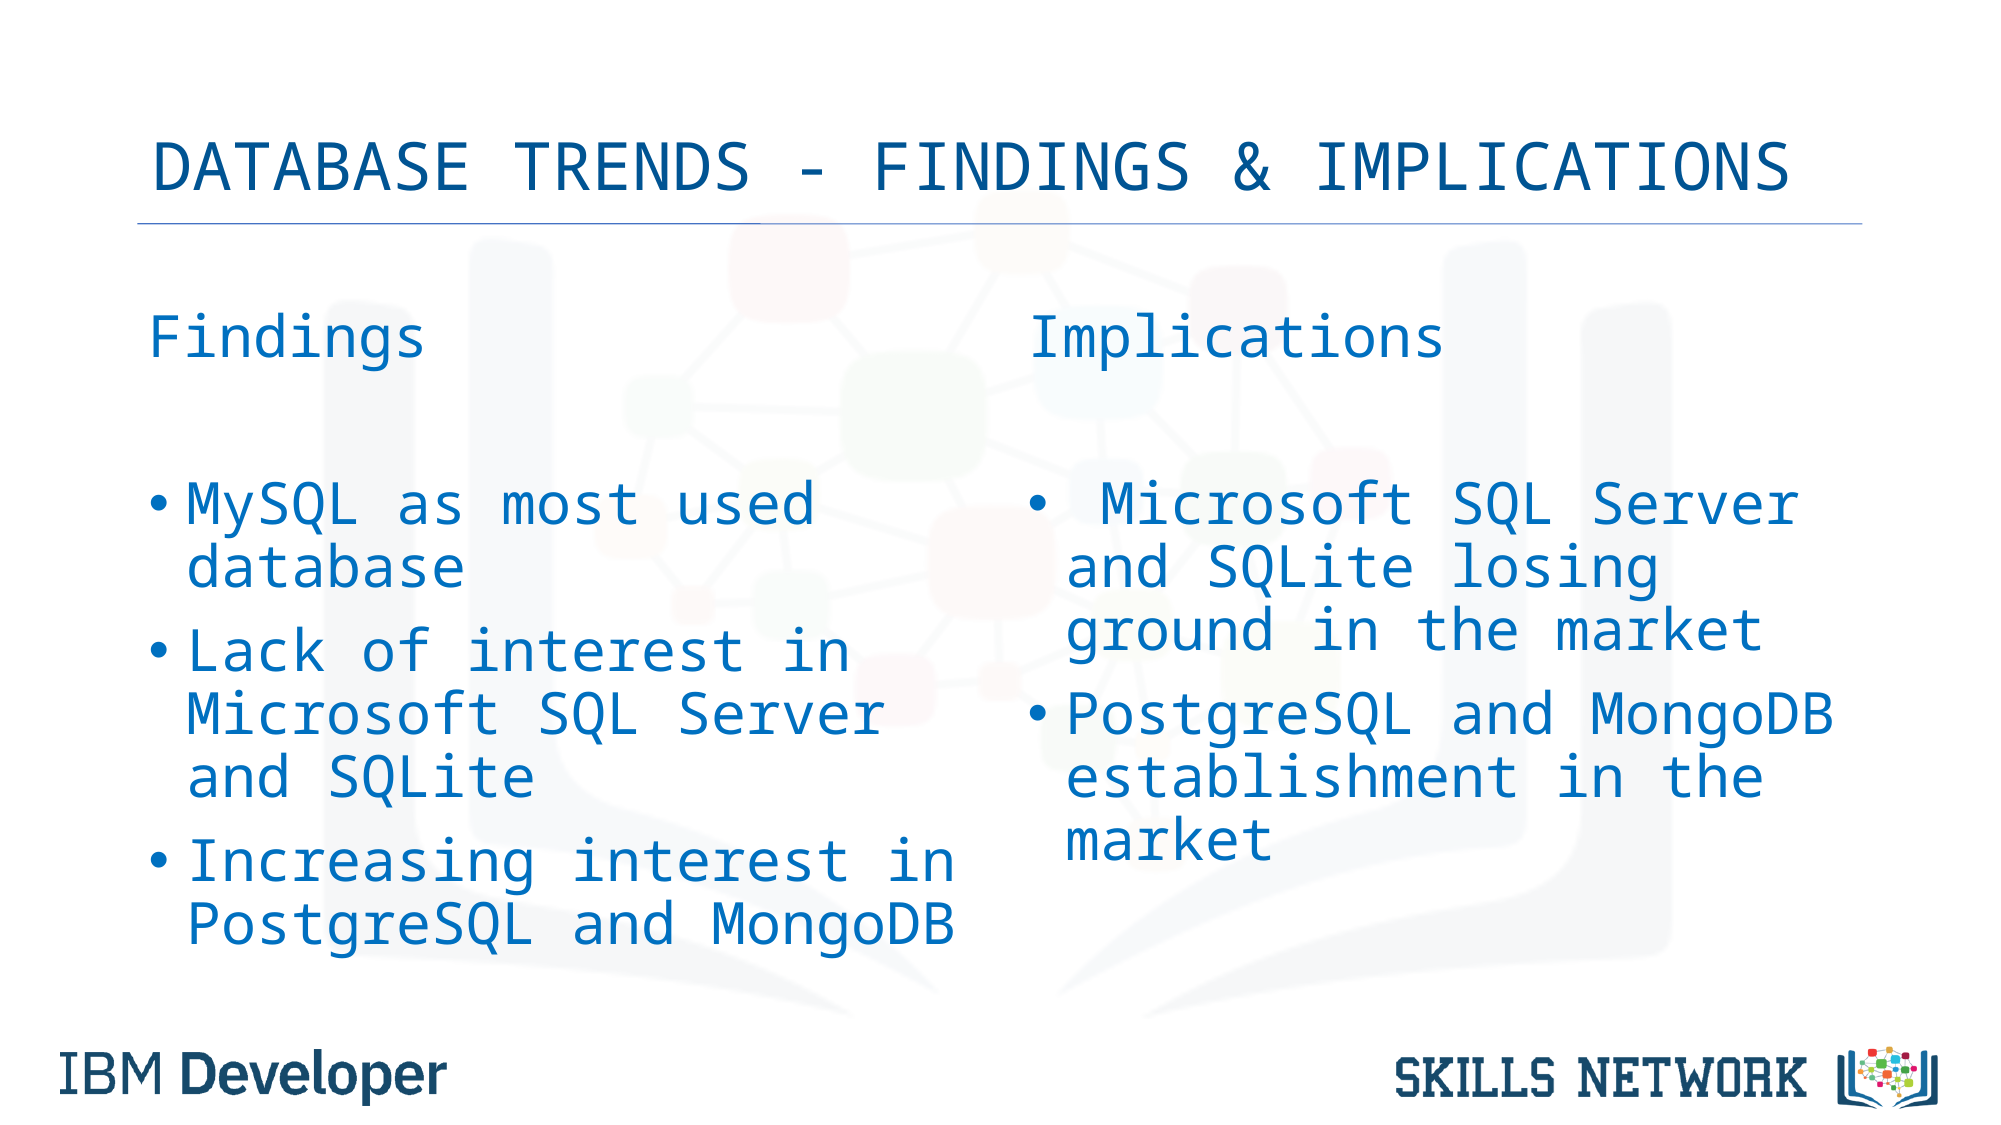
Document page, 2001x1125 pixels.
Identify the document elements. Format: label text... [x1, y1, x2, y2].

picture [1390, 1045, 1945, 1111]
list Findings MySQL as most used database Lack of interest in Microsoft SQL Server and SQLite Increasing interest in PostgreSQL and MongoDB [133, 299, 984, 1014]
list Implications Microsoft SQL Server and SQLite losing ground in the market PostgreSQL and MongoDB establishment in the market [1012, 299, 1863, 1014]
title DATABASE TRENDS - FINDINGS & IMPLICATIONS [137, 59, 1863, 278]
picture [55, 1045, 459, 1108]
